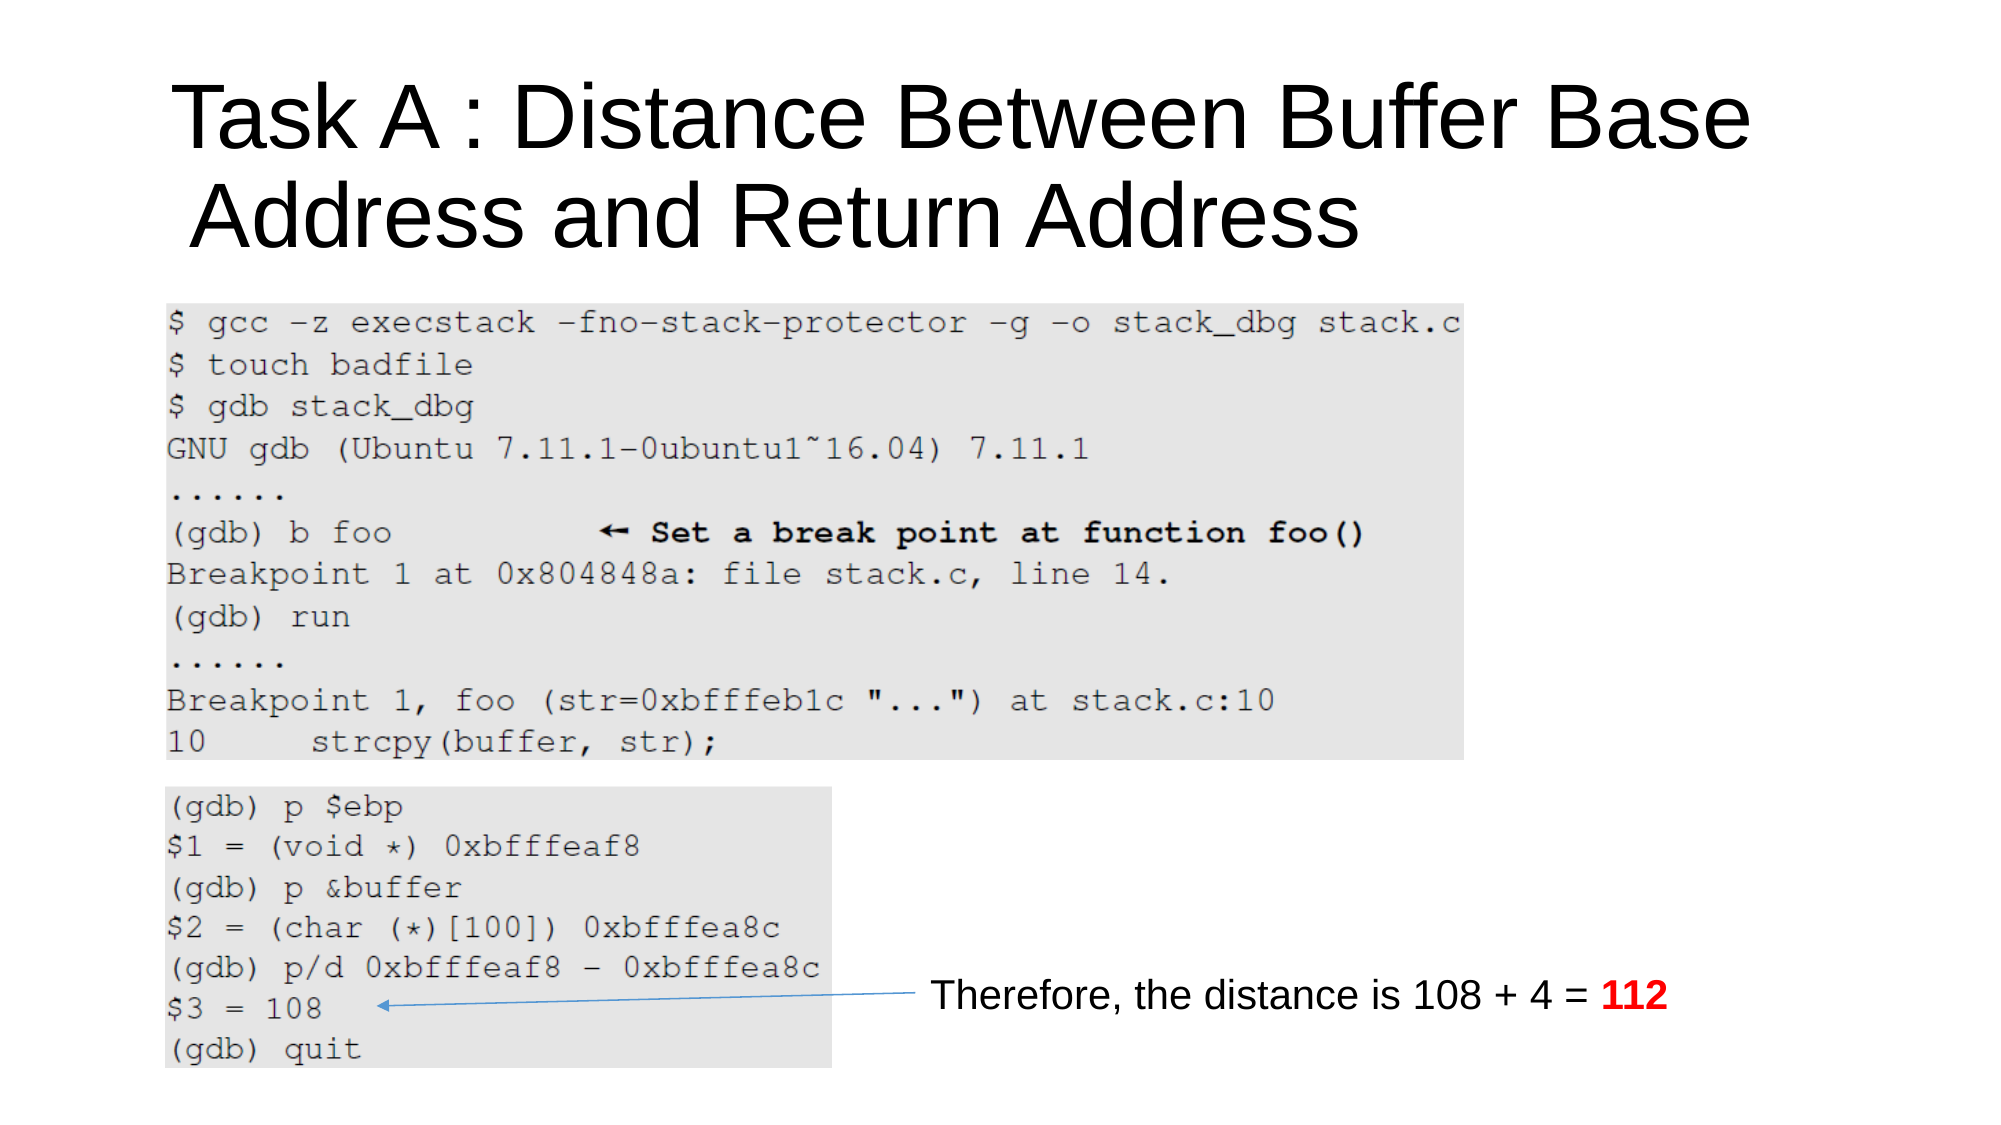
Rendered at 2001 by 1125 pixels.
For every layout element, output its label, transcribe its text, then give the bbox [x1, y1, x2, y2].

title Task A : Distance Between Buffer Base Address and Return Address [137, 59, 1863, 278]
text_box Therefore, the distance is 108 + 4 = 112 [915, 960, 1684, 1026]
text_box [376, 992, 913, 1007]
picture [165, 784, 832, 1068]
picture [165, 302, 1464, 761]
